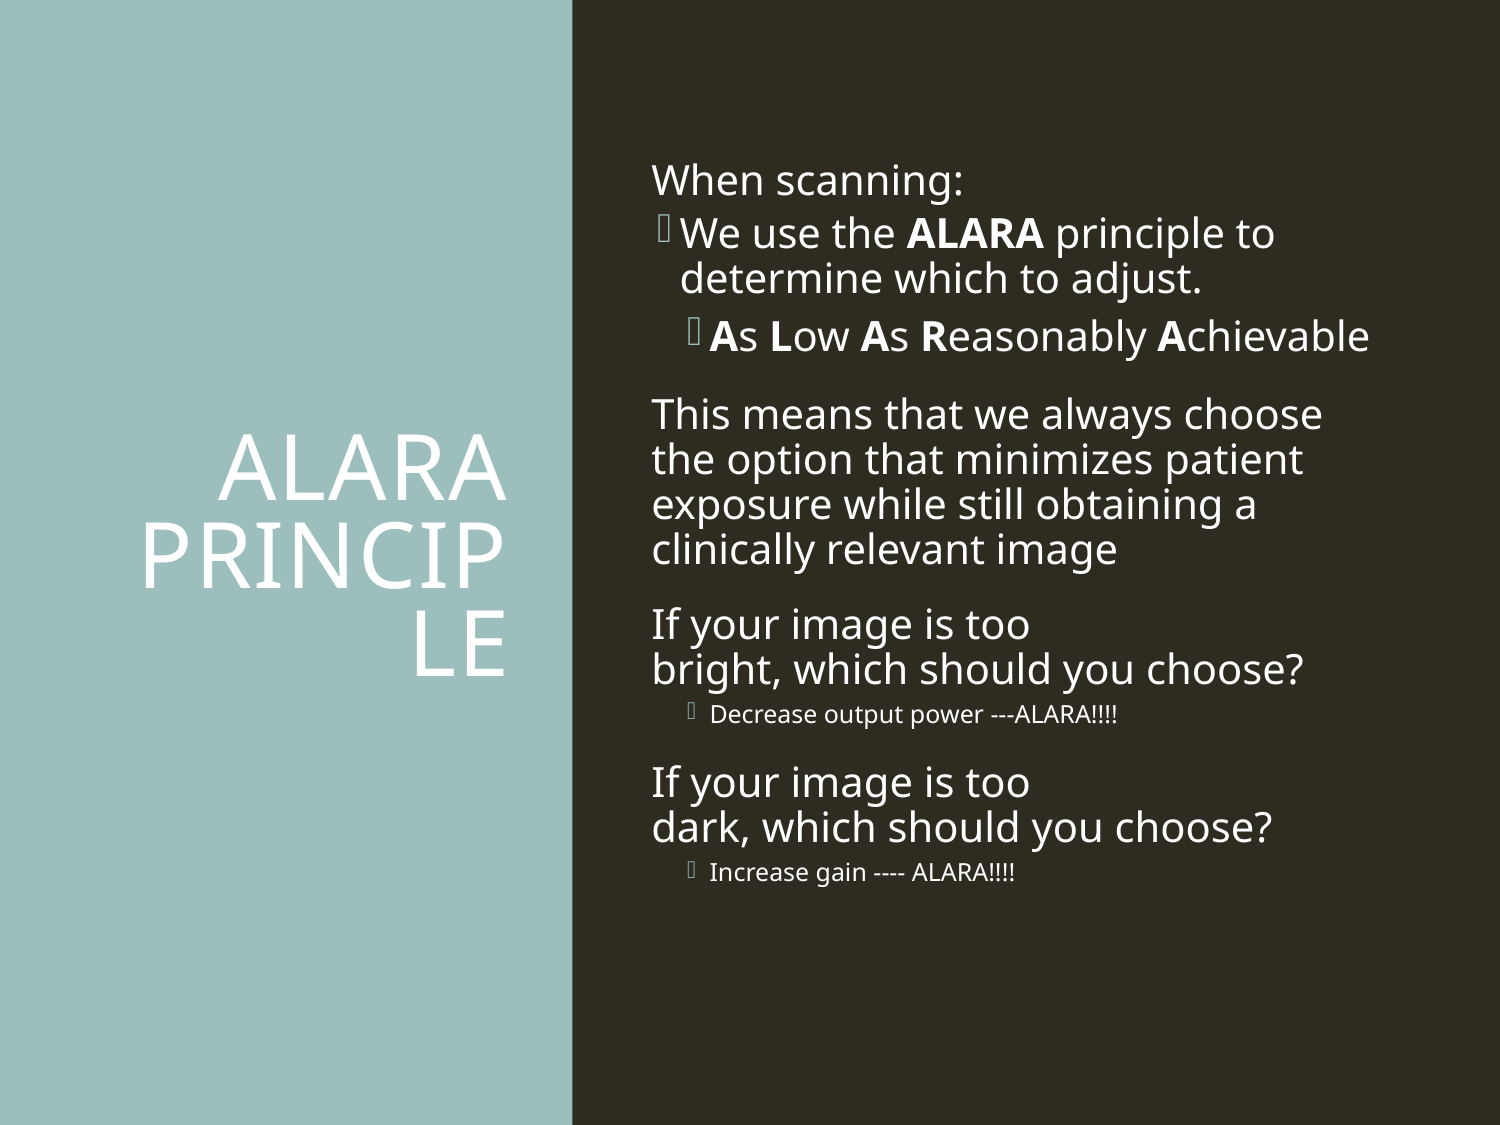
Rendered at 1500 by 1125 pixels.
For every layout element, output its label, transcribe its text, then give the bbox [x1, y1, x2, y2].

text_box [574, 0, 1500, 1125]
text_box [0, 0, 574, 1125]
title Alara principle [118, 131, 525, 993]
list When scanning: We use the ALARA principle to determine which to adjust. As Low As Reasonably Achievable This means that we always choose the option that minimizes patient exposure while still obtaining a clinically relevant image If your image is too bright, which should you choose? Decrease output power ---ALARA!!!! If your image is too dark, which should you choose? Increase gain ---- ALARA!!!! [628, 131, 1385, 993]
